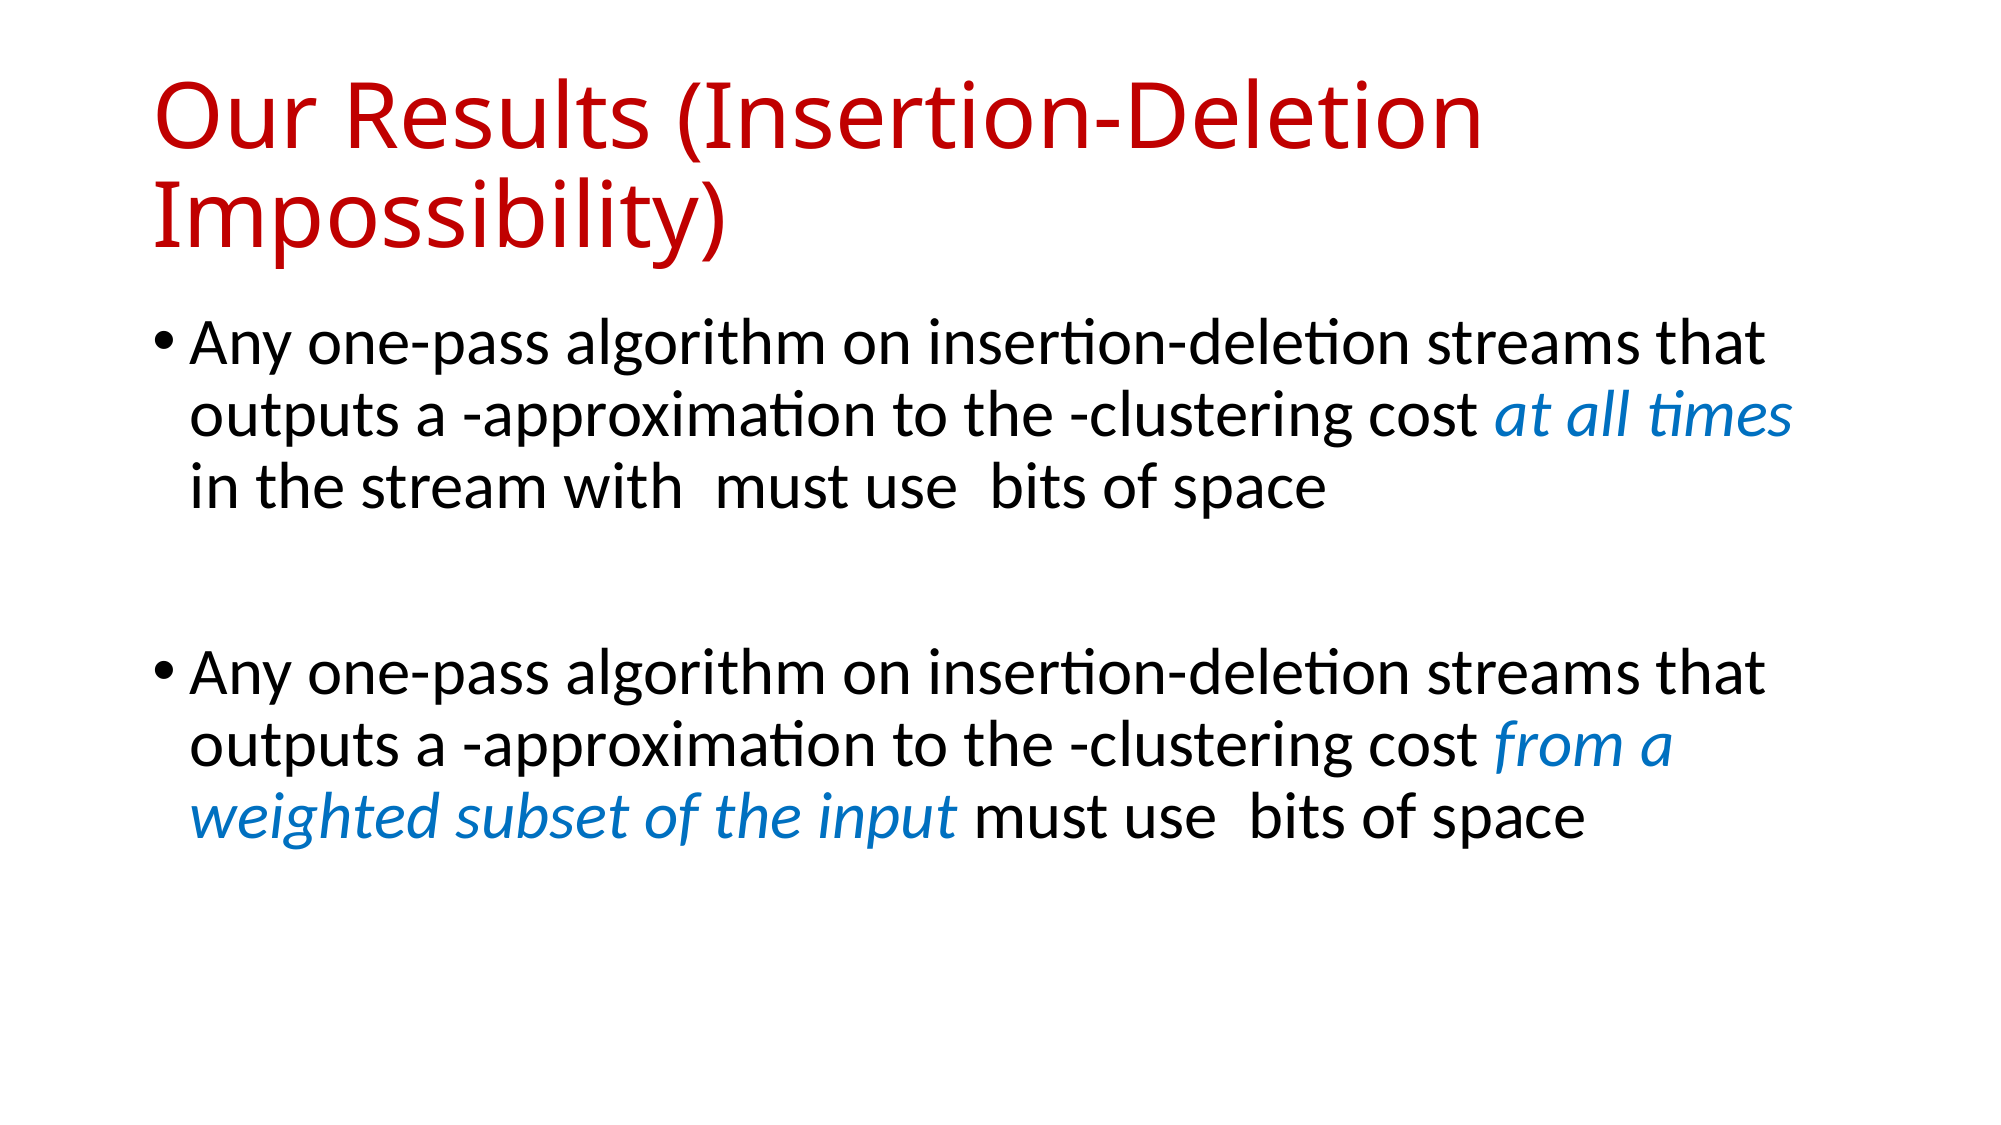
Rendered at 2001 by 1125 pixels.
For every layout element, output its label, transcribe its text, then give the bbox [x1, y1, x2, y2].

title Our Results (Insertion-Deletion Impossibility) [137, 59, 1863, 278]
